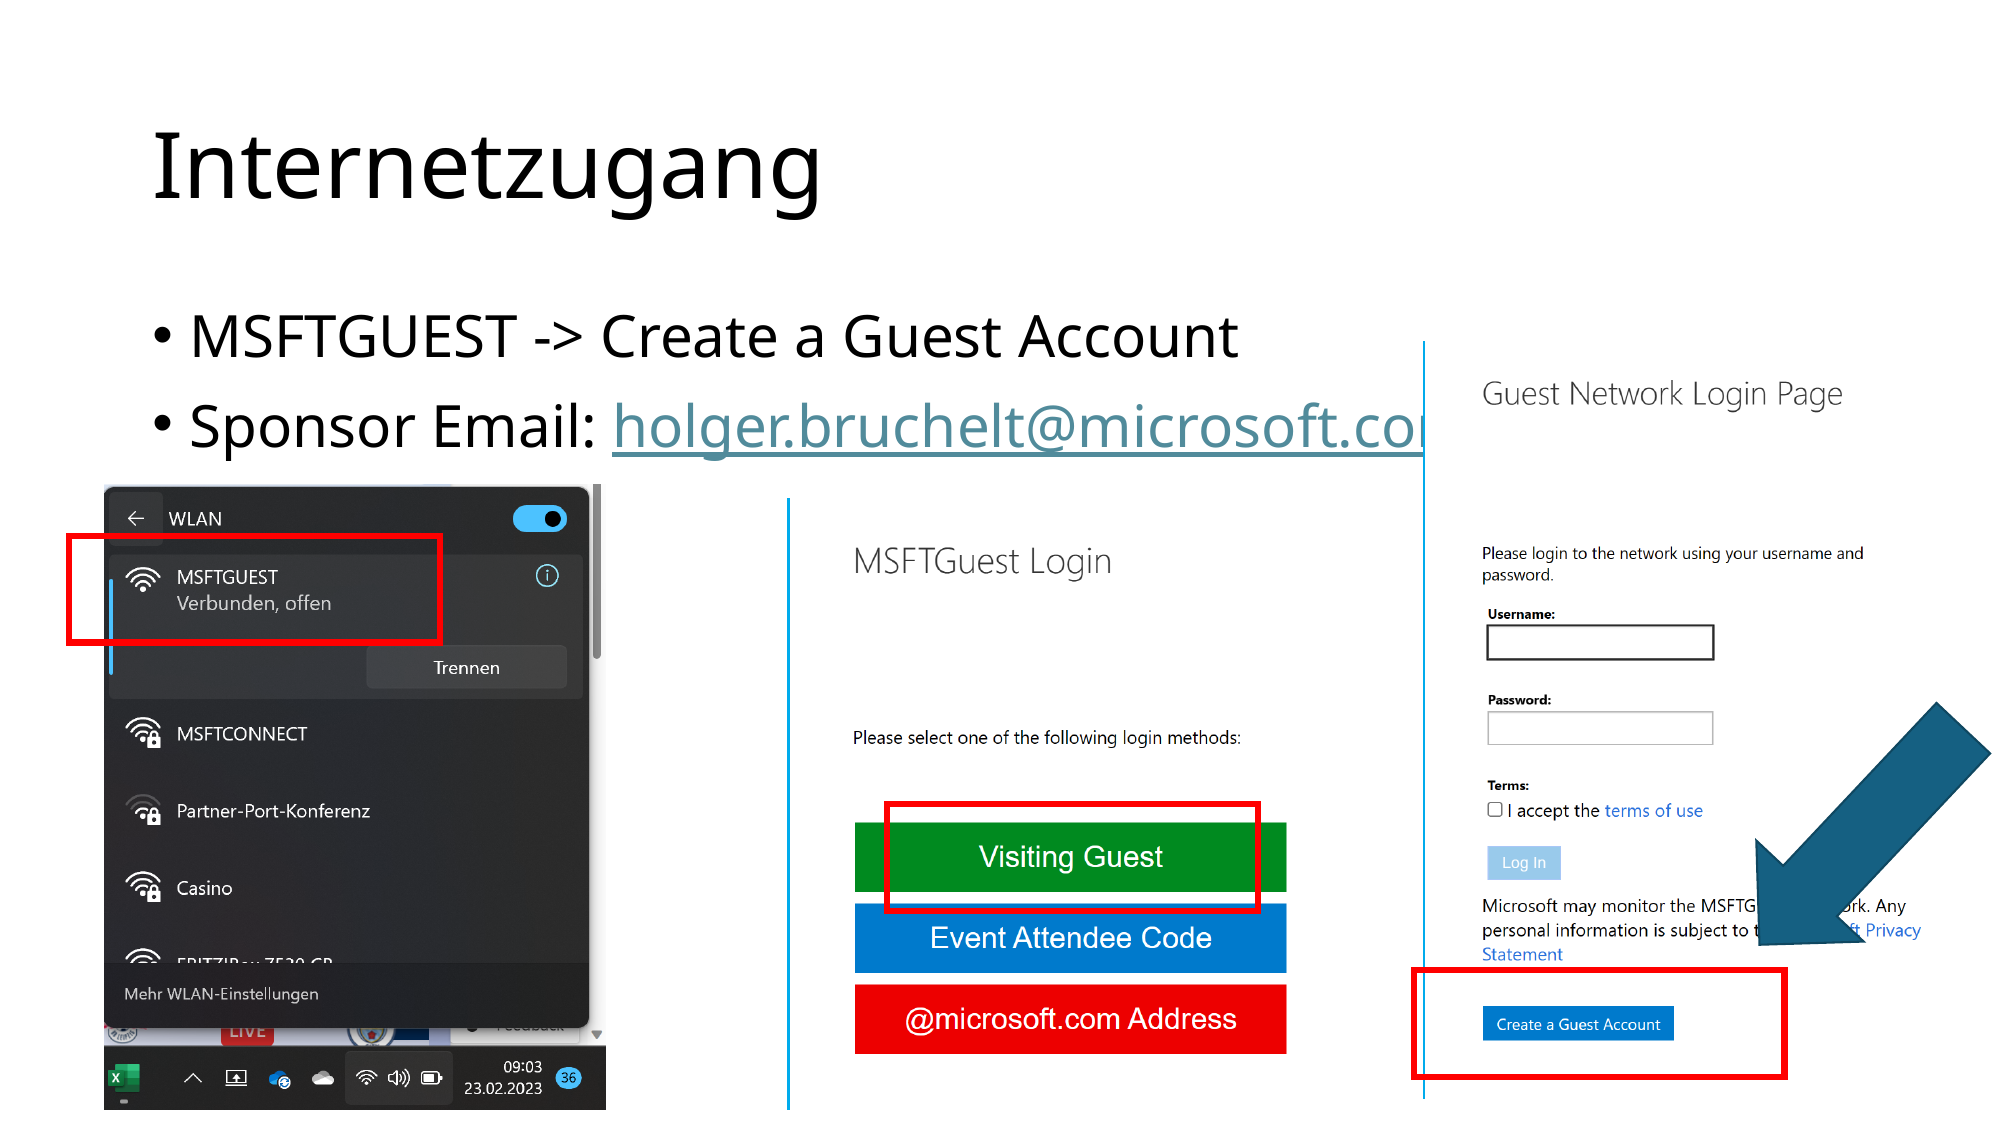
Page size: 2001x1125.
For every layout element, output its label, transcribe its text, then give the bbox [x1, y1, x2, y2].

text_box [68, 535, 104, 644]
picture [791, 498, 1359, 1110]
picture [1423, 341, 1989, 1099]
picture [104, 484, 606, 1111]
title Internetzugang [137, 59, 1863, 278]
text_box [1413, 969, 1423, 1078]
list MSFTGUEST -> Create a Guest Account Sponsor Email: holger.bruchelt@microsoft.com [137, 299, 1863, 1014]
